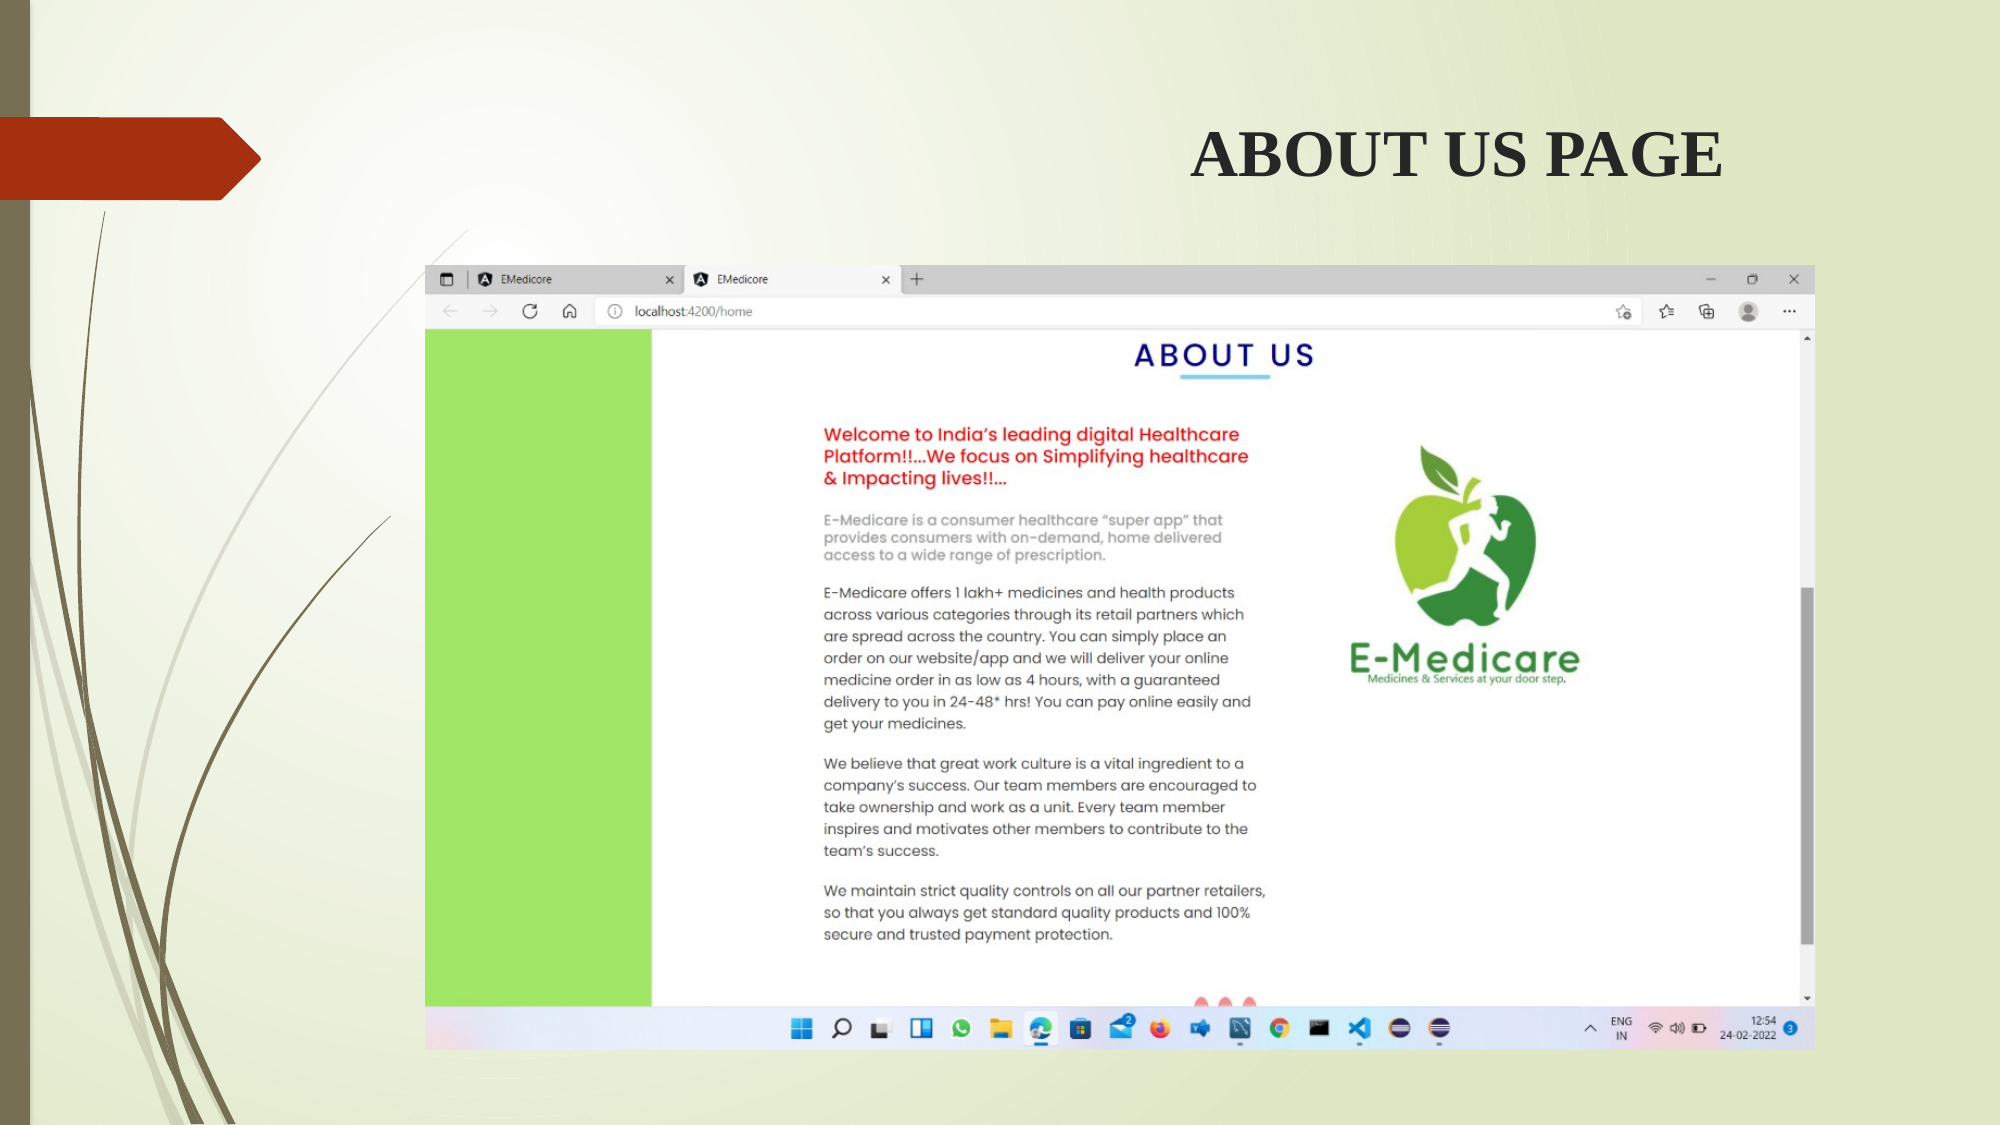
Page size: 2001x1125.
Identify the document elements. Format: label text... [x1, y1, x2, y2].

title ABOUT US PAGE [425, 102, 1888, 313]
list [425, 264, 1815, 1051]
